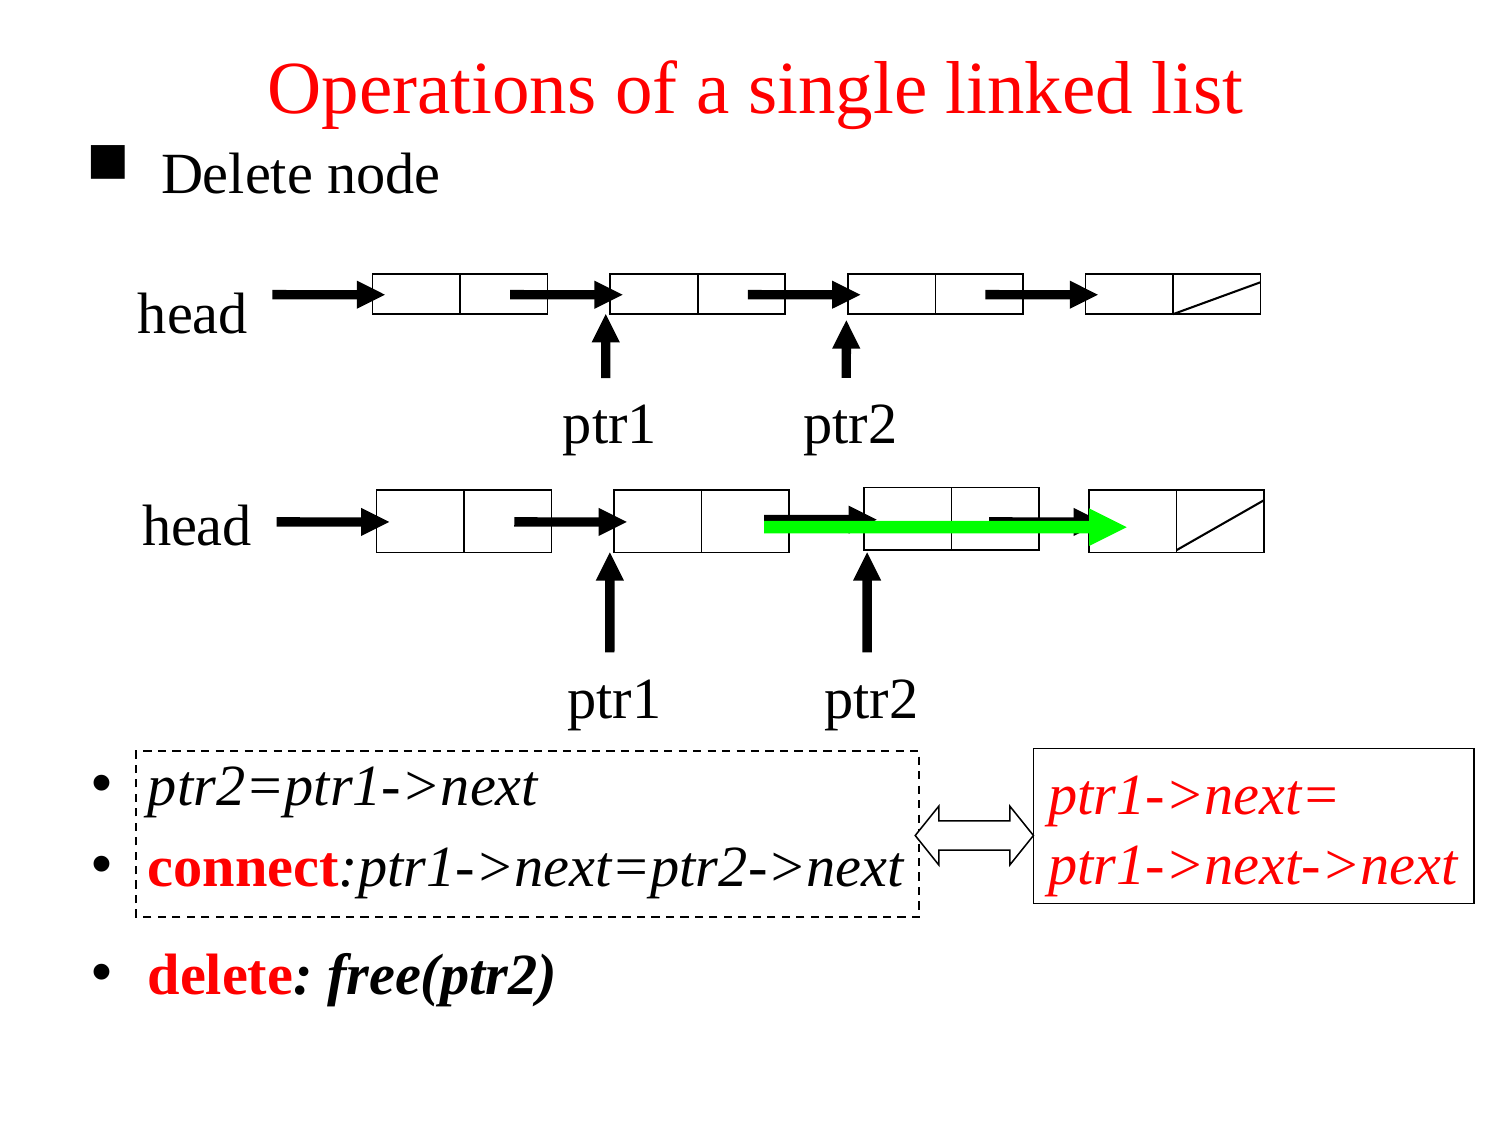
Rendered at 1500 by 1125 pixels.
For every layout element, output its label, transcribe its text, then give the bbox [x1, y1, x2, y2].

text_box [122, 267, 1261, 465]
text_box delete: free(ptr2) [76, 928, 880, 1035]
text_box Delete node [71, 141, 456, 213]
text_box [136, 751, 920, 917]
text_box Operations of a single linked list [5, 31, 1500, 136]
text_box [126, 479, 1265, 739]
text_box ptr1->next= ptr1->next->next [1033, 748, 1474, 904]
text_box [787, 320, 914, 464]
text_box [915, 806, 1034, 865]
text_box ptr2=ptr1->next connect:ptr1->next=ptr2->next [76, 739, 975, 940]
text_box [808, 552, 935, 739]
